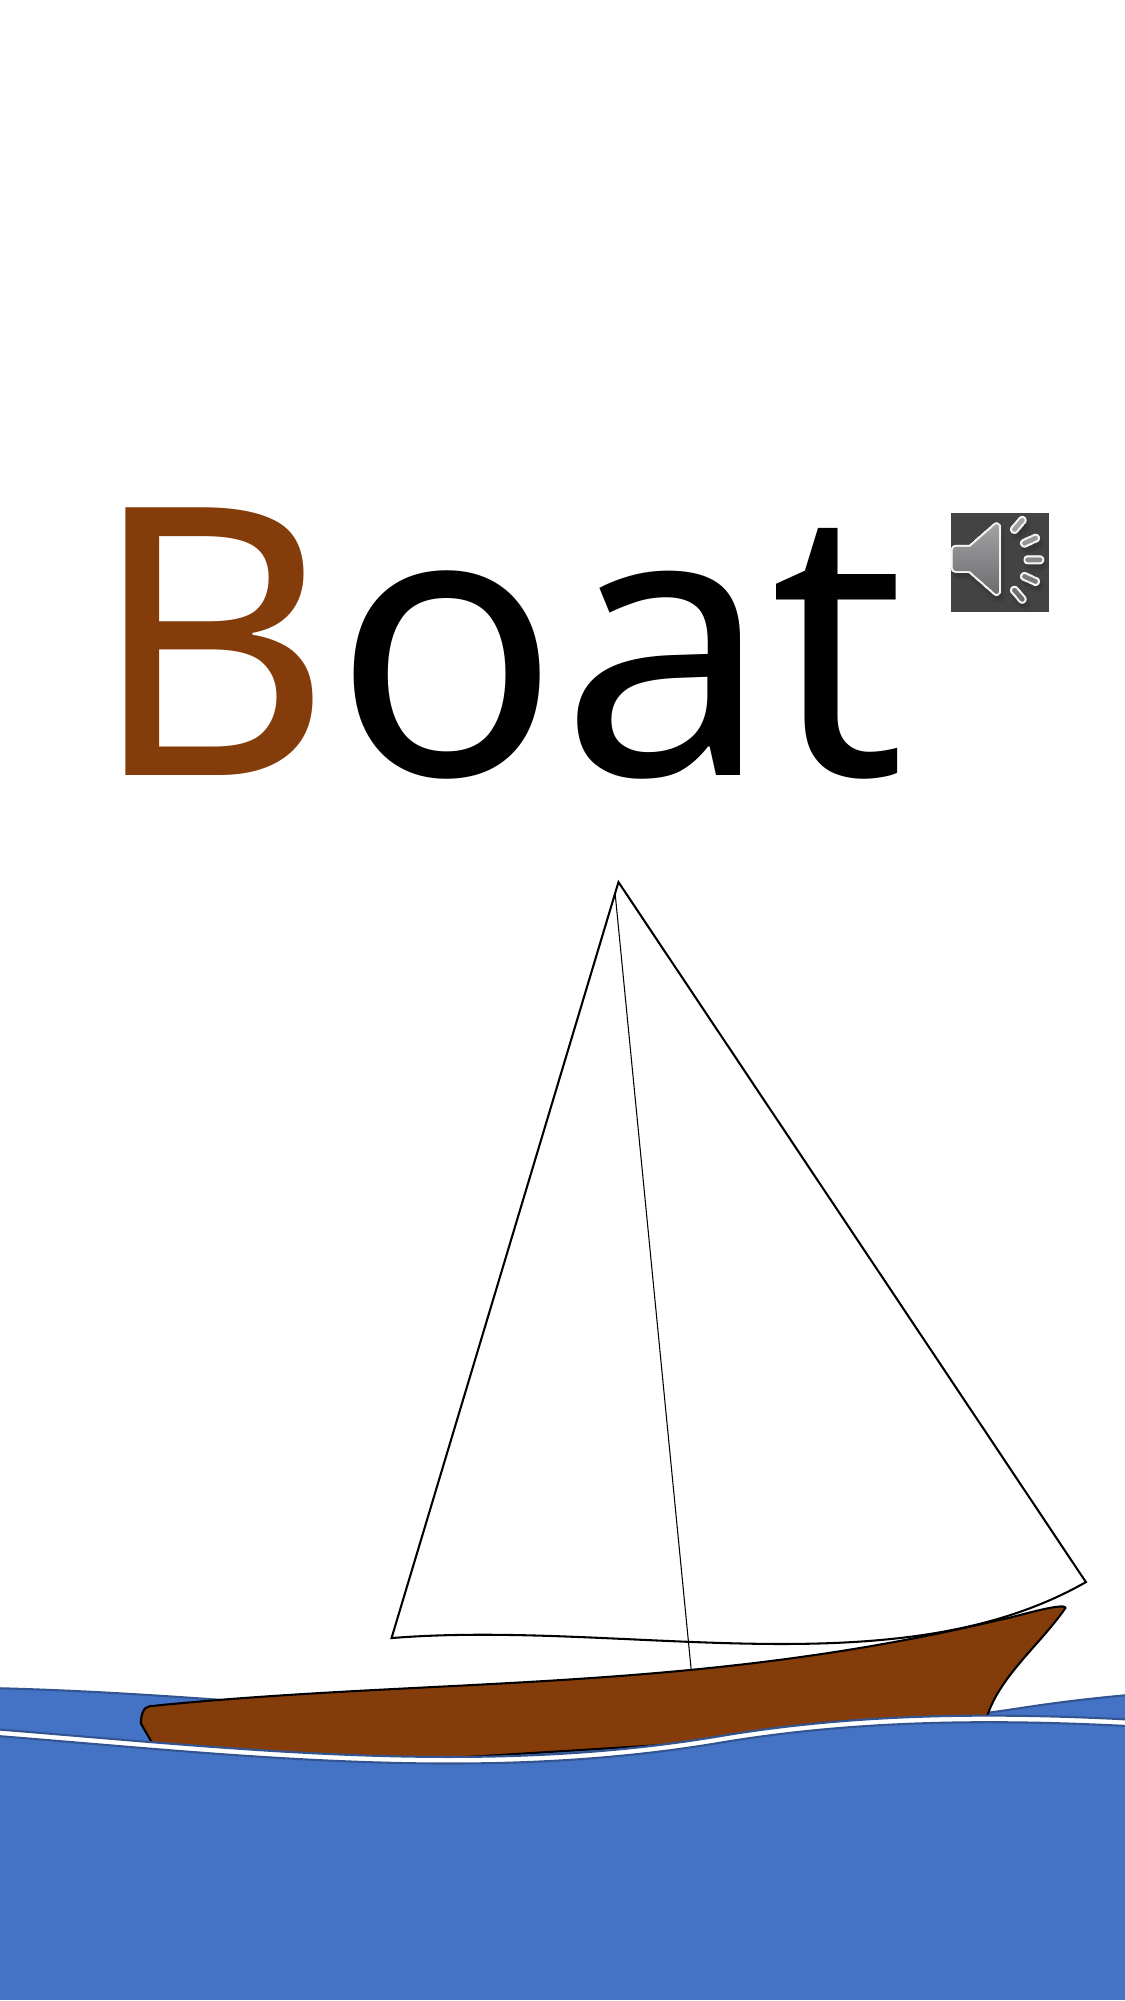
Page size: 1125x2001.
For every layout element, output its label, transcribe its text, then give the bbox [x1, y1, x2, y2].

text_box Boat [74, 392, 1125, 858]
picture [949, 512, 1050, 613]
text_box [0, 887, 1125, 2000]
